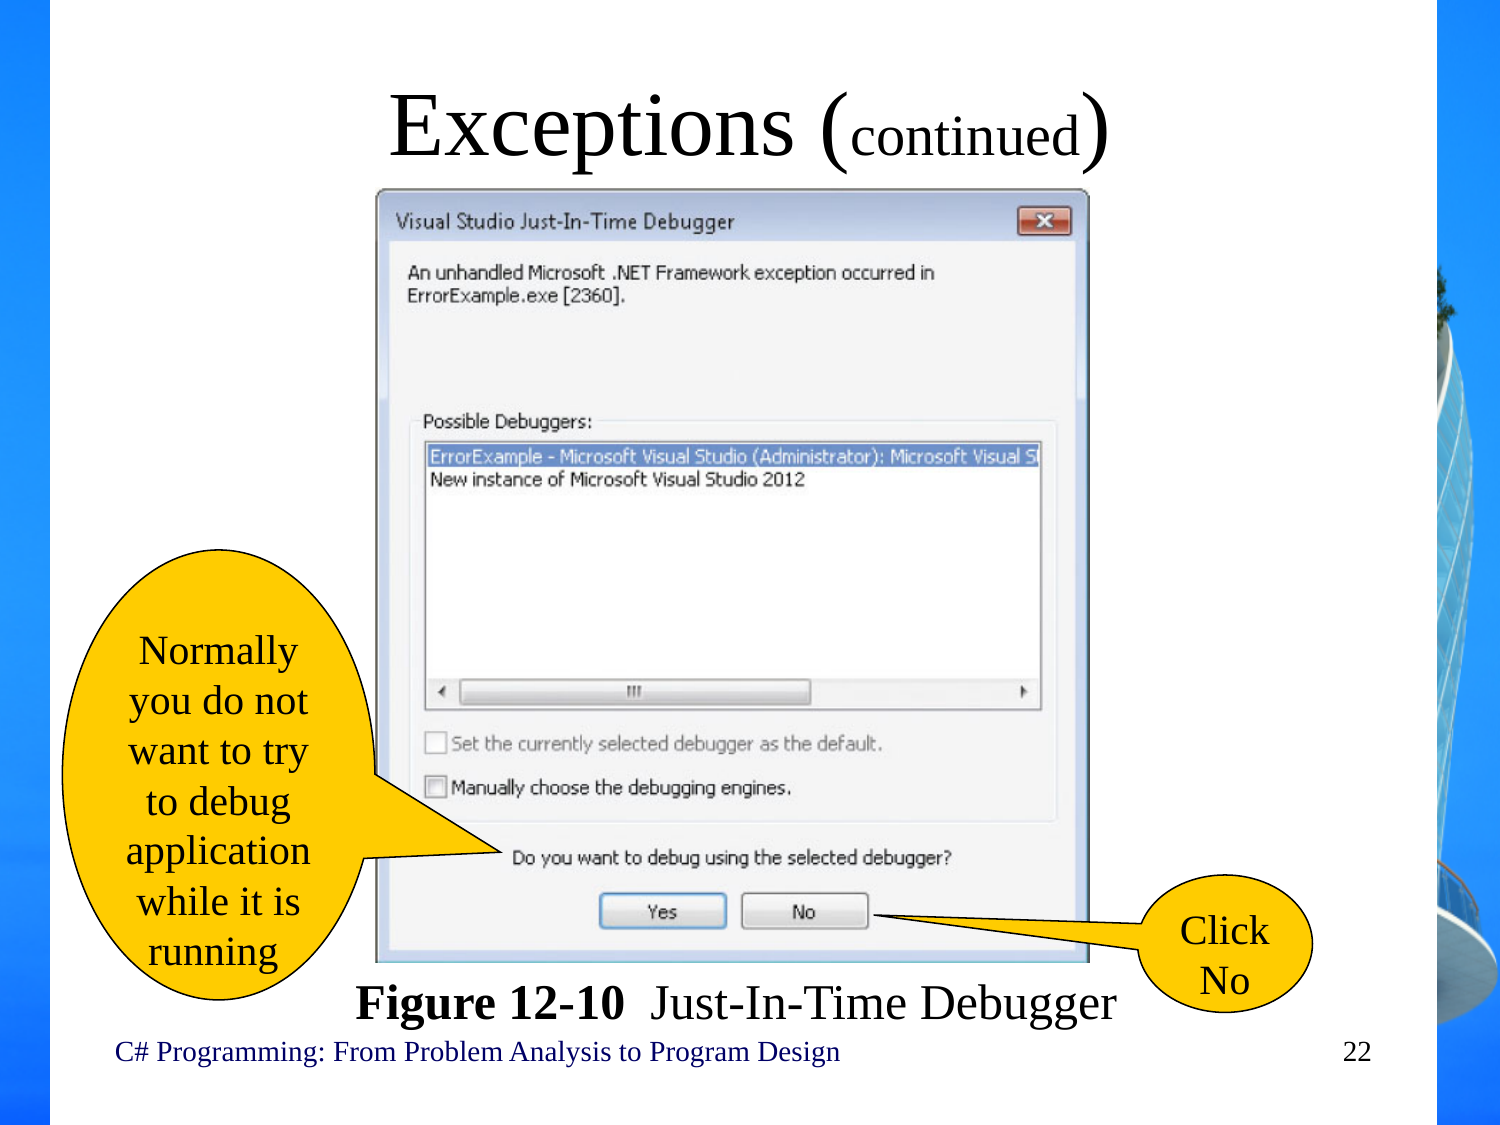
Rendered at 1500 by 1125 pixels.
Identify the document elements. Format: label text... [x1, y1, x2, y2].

footer C# Programming: From Problem Analysis to Program Design [99, 1024, 988, 1101]
title Exceptions (continued) [112, 24, 1388, 213]
slide_number 22 [1074, 1024, 1388, 1101]
text_box Click No [1095, 874, 1313, 1013]
picture [374, 187, 1091, 963]
text_box Normally you do not want to try to debug application while it is running [62, 549, 369, 1000]
text_box Figure 12-10 Just-In-Time Debugger [340, 962, 1133, 1038]
picture [1437, 0, 1500, 1125]
picture [0, 0, 50, 1125]
